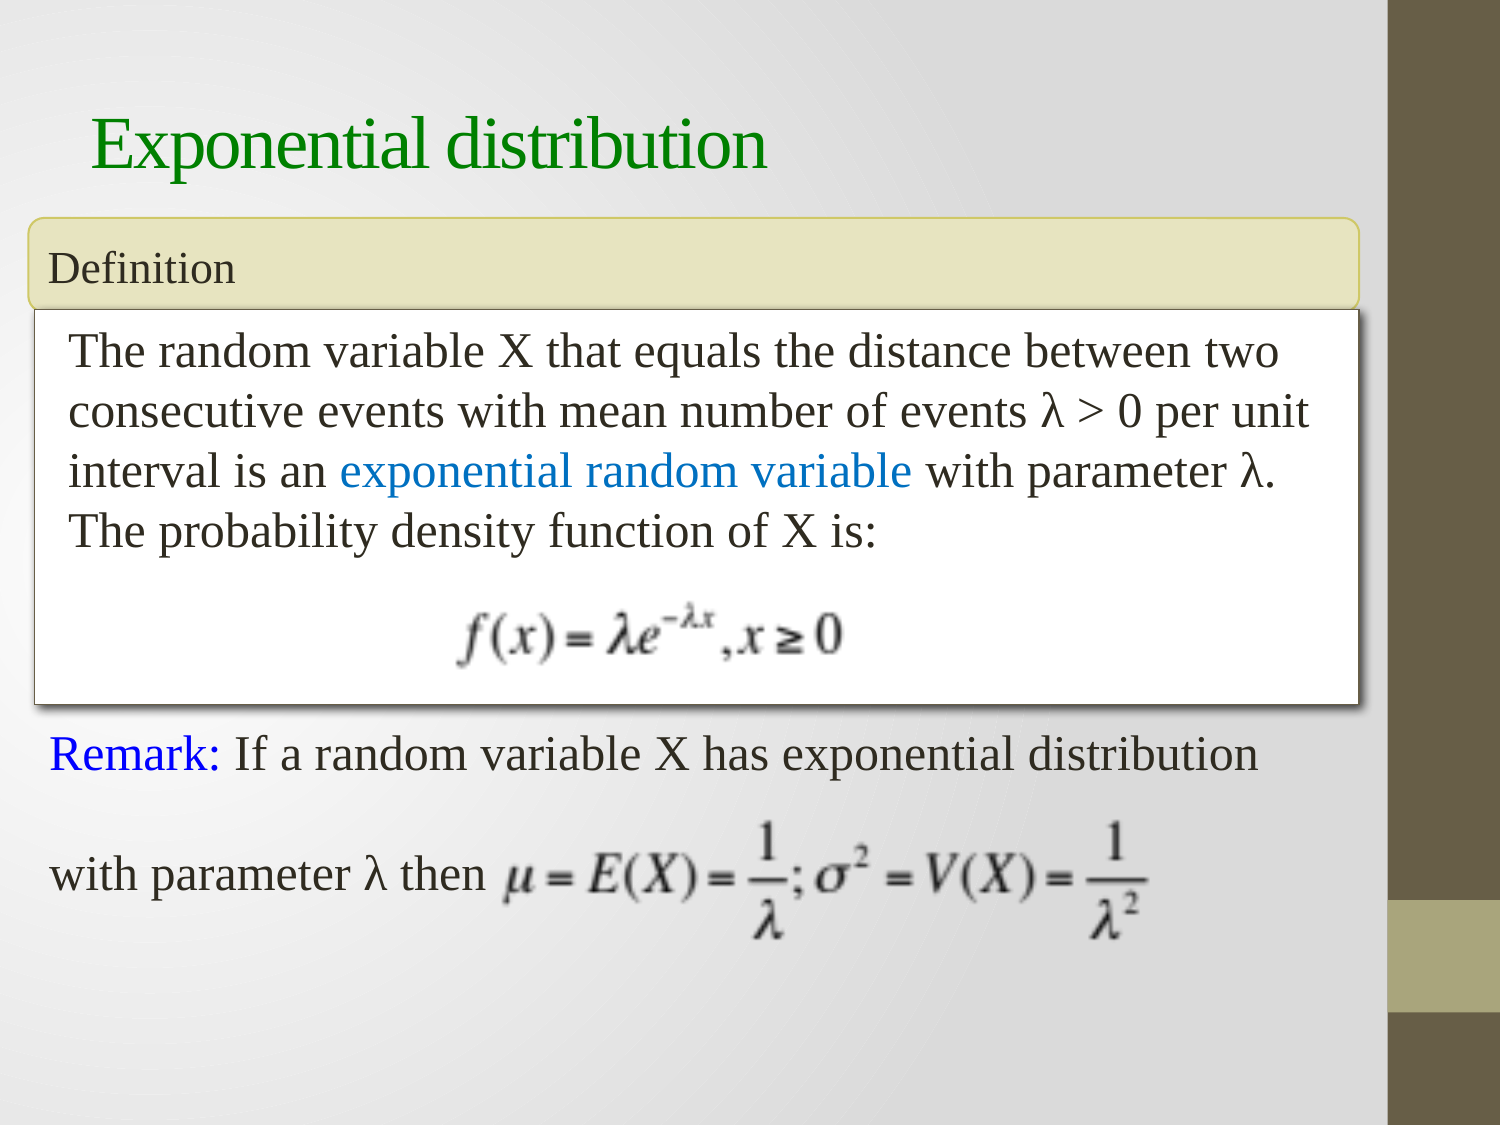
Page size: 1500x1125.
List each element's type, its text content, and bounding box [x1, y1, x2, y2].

text_box Remark: If a random variable X has exponential distribution with parameter λ then [34, 712, 1325, 968]
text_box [451, 592, 846, 675]
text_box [496, 803, 1154, 945]
text_box Definition [27, 216, 1361, 309]
text_box The random variable X that equals the distance between two consecutive events with mean number of events λ > 0 per unit interval is an exponential random variable with parameter λ. The probability density function of X is: [34, 309, 1360, 705]
text_box [75, 45, 1325, 216]
